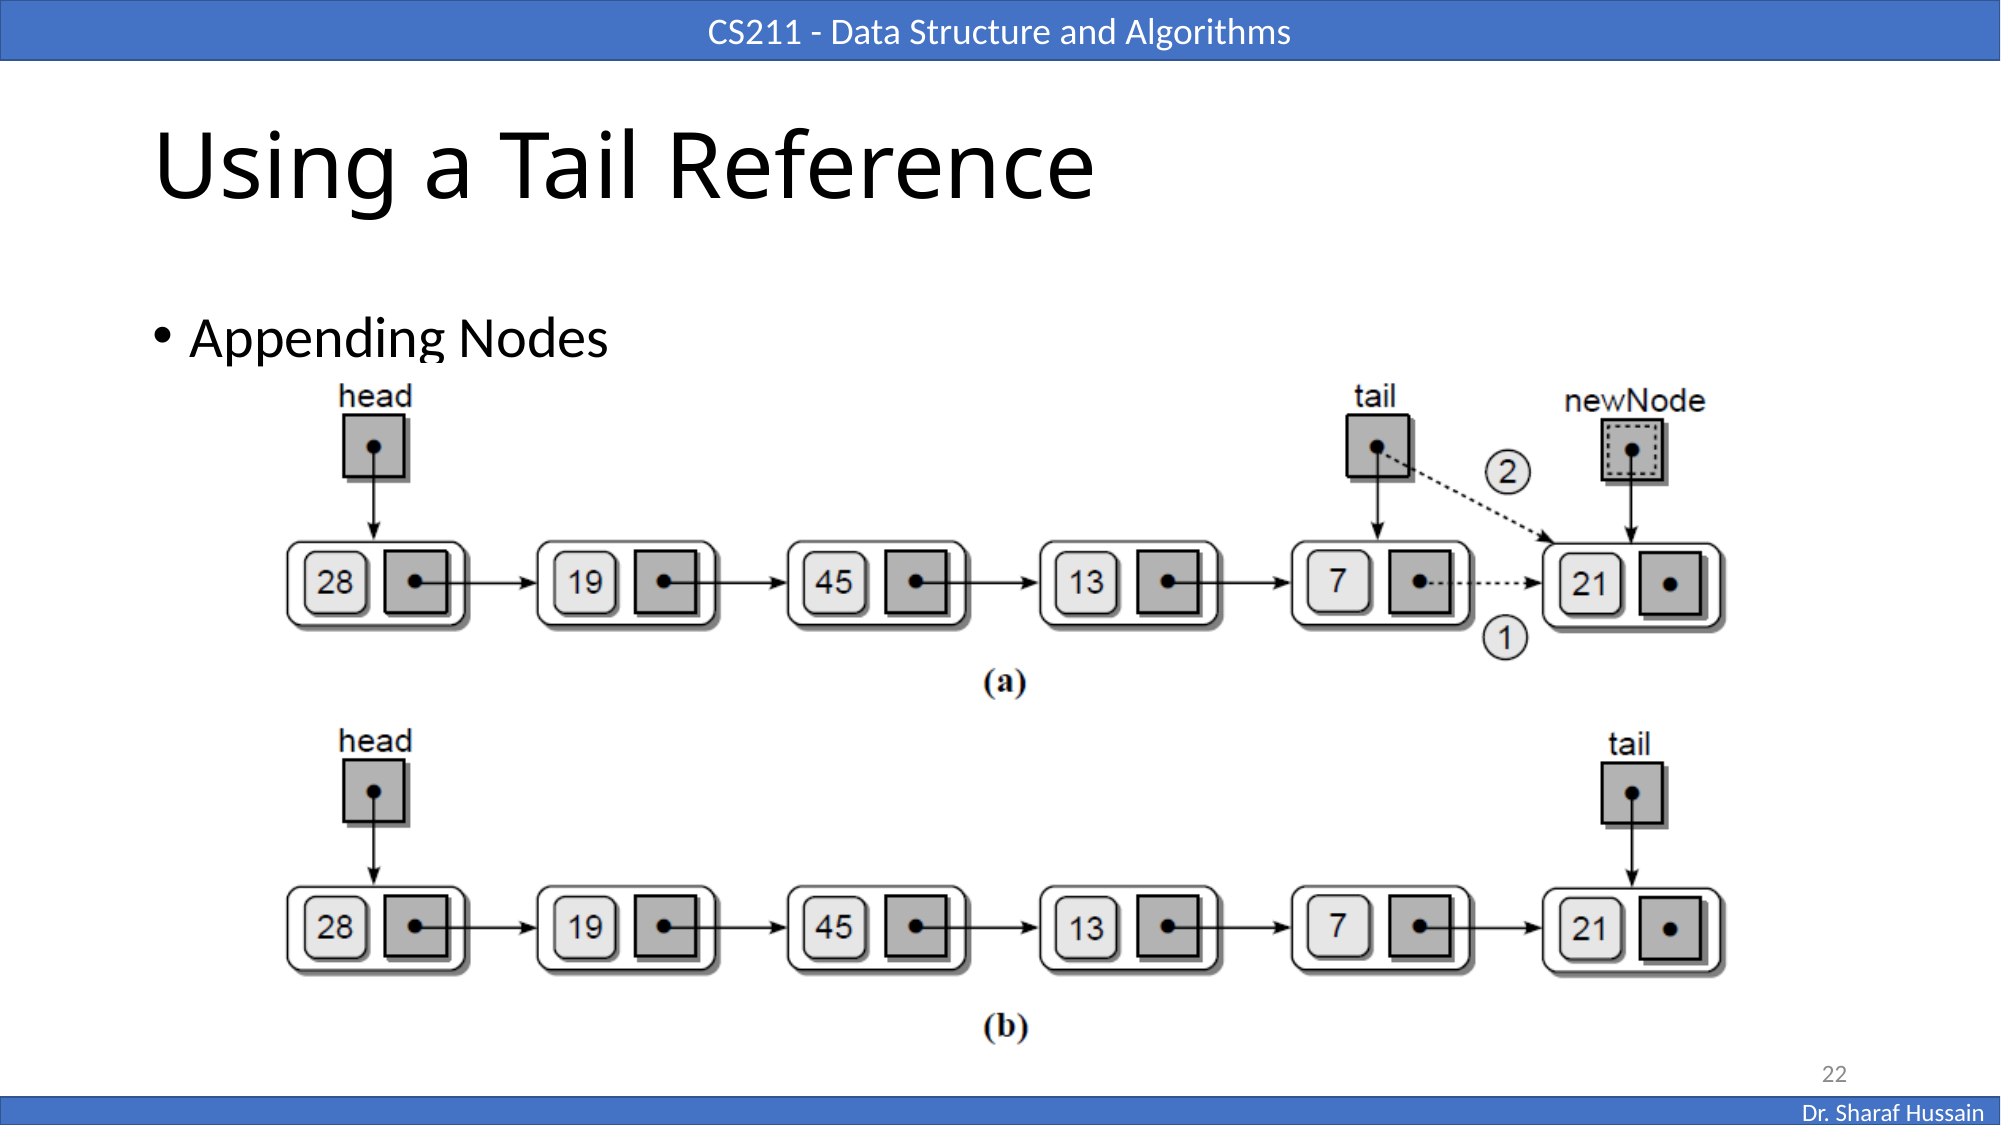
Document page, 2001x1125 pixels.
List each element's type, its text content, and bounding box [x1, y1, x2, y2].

picture [268, 363, 1734, 1067]
title Using a Tail Reference [137, 59, 1863, 278]
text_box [268, 363, 1732, 1066]
list Appending Nodes [137, 299, 1863, 390]
slide_number 22 [1412, 1042, 1863, 1103]
